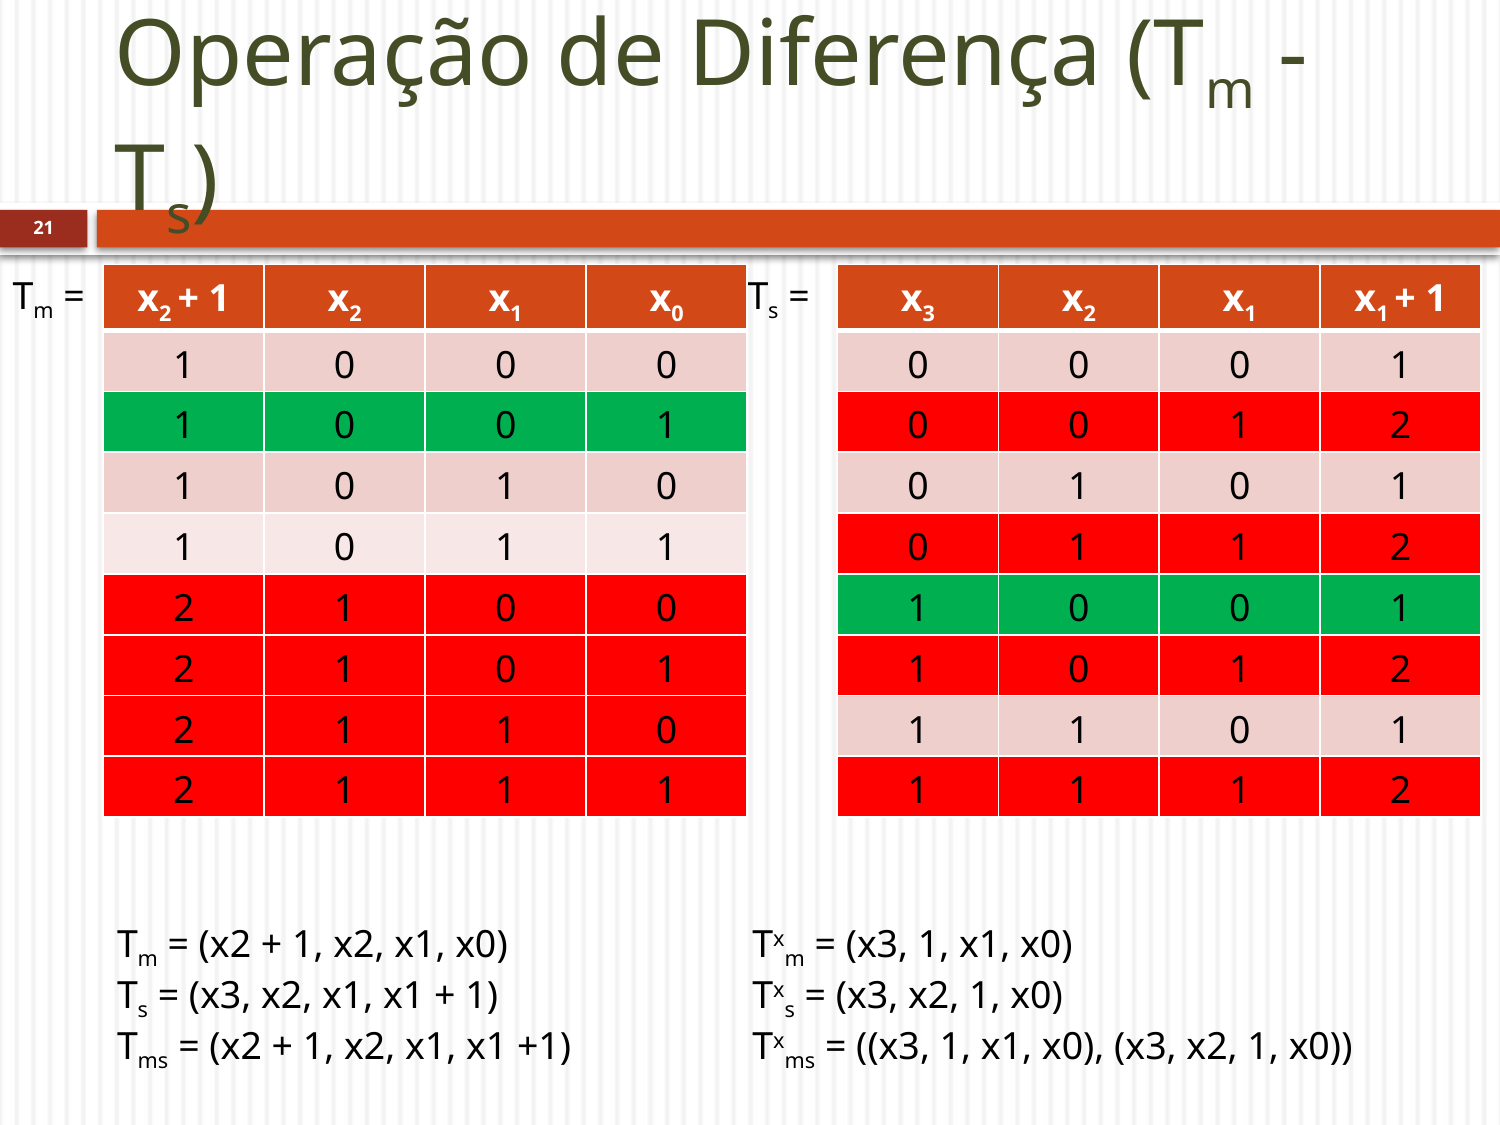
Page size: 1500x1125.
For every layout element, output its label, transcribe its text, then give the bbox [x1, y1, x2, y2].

table_cell 1 [587, 392, 746, 451]
table_cell 1 [104, 392, 263, 451]
table_header x2 [265, 265, 424, 328]
table_cell 0 [1160, 453, 1319, 512]
table_cell 1 [838, 696, 998, 755]
table_cell 1 [838, 575, 998, 634]
table_cell 1 [1321, 453, 1480, 512]
table_cell 0 [999, 636, 1158, 695]
table_cell 0 [1160, 333, 1319, 391]
table_cell 0 [265, 333, 424, 391]
table_cell 0 [587, 696, 746, 755]
table_cell 1 [1160, 392, 1319, 451]
table_cell 0 [999, 575, 1158, 634]
table_cell 0 [426, 636, 585, 695]
table_cell 1 [999, 453, 1158, 512]
table_cell 1 [587, 514, 746, 573]
table_cell 2 [104, 575, 263, 634]
text_box Txm = (x3, 1, x1, x0) Txs = (x3, x2, 1, x0) Txms = ((x3, 1, x1, x0), (x3, x2, 1, x0)) [737, 912, 1368, 1081]
table_cell 1 [426, 696, 585, 755]
table_cell 2 [1321, 757, 1480, 816]
table_cell 1 [1160, 514, 1319, 573]
table_cell 0 [999, 333, 1158, 391]
table_cell 0 [1160, 575, 1319, 634]
table_cell 0 [838, 514, 998, 573]
table_header x2 [999, 265, 1158, 328]
table_cell 0 [587, 453, 746, 512]
text_box Ts = [748, 264, 825, 331]
table_cell 0 [426, 575, 585, 634]
table_cell 1 [265, 636, 424, 695]
table_header x3 [838, 265, 998, 328]
table_cell 1 [999, 757, 1158, 816]
table_cell 1 [265, 575, 424, 634]
table_cell 1 [104, 514, 263, 573]
table_header x0 [587, 265, 746, 328]
table_cell 1 [426, 757, 585, 816]
picture [0, 255, 1500, 1125]
table_cell 2 [104, 696, 263, 755]
table_cell 0 [426, 392, 585, 451]
table_header x1 [1160, 265, 1319, 328]
table_cell 1 [838, 757, 998, 816]
picture [0, 0, 1500, 202]
table_cell 1 [1321, 575, 1480, 634]
table_cell 1 [838, 636, 998, 695]
table_cell 1 [1321, 696, 1480, 755]
table_header x1 [426, 265, 585, 328]
table_cell 0 [1160, 696, 1319, 755]
table_cell 2 [104, 636, 263, 695]
table_cell 1 [104, 333, 263, 391]
table_cell 0 [265, 514, 424, 573]
table_cell 2 [1321, 392, 1480, 451]
table_cell 0 [587, 575, 746, 634]
text_box Tm = (x2 + 1, x2, x1, x0) Ts = (x3, x2, x1, x1 + 1) Tms = (x2 + 1, x2, x1, x1 +1) [102, 912, 587, 1125]
table_header x2 + 1 [104, 265, 263, 328]
table_cell 1 [999, 696, 1158, 755]
table_cell 2 [1321, 514, 1480, 573]
table_cell 0 [838, 453, 998, 512]
table_cell 1 [1160, 636, 1319, 695]
title Operação de Diferença (Tm - Ts) [99, 37, 1438, 200]
table_cell 0 [838, 333, 998, 391]
table_cell 1 [265, 696, 424, 755]
table_cell 2 [104, 757, 263, 816]
table_cell 0 [426, 333, 585, 391]
table_cell 1 [426, 514, 585, 573]
table_cell 1 [587, 757, 746, 816]
text_box Tm = [0, 264, 100, 331]
table_cell 0 [265, 392, 424, 451]
table_header x1 + 1 [1321, 265, 1480, 328]
table_cell 2 [1321, 636, 1480, 695]
table_cell 1 [587, 636, 746, 695]
table_cell 0 [265, 453, 424, 512]
table_cell 1 [104, 453, 263, 512]
table_cell 0 [838, 392, 998, 451]
slide_number 21 [0, 208, 88, 249]
table_cell 0 [587, 333, 746, 391]
table_cell 1 [426, 453, 585, 512]
table_cell 1 [1160, 757, 1319, 816]
table_cell 0 [999, 392, 1158, 451]
table_cell 1 [265, 757, 424, 816]
table_cell 1 [999, 514, 1158, 573]
table_cell 1 [1321, 333, 1480, 391]
